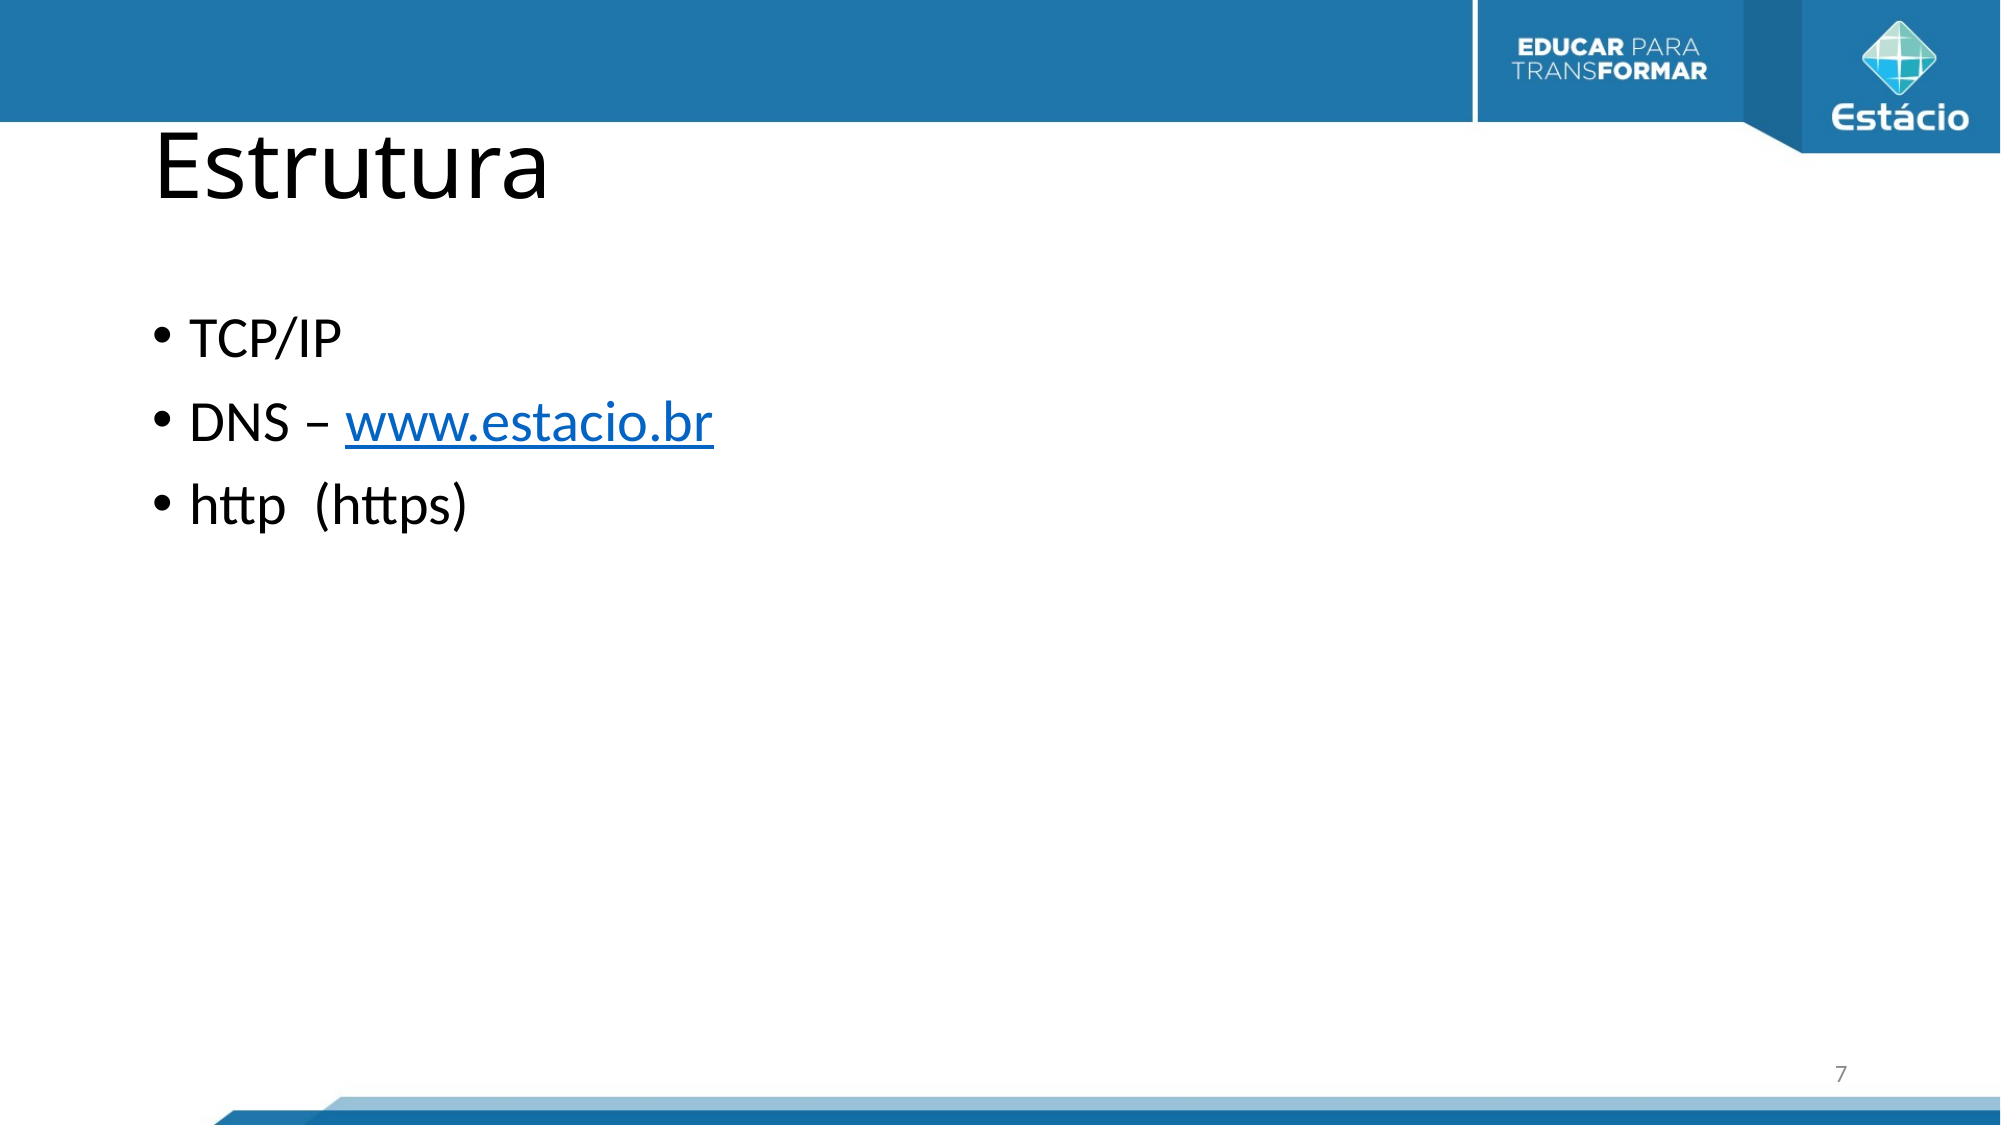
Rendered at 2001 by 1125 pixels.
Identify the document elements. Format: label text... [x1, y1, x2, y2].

picture [0, 0, 2001, 1125]
title Estrutura [137, 59, 1863, 278]
list TCP/IP DNS – www.estacio.br http (https) [137, 299, 1863, 1014]
slide_number 7 [1412, 1042, 1863, 1103]
